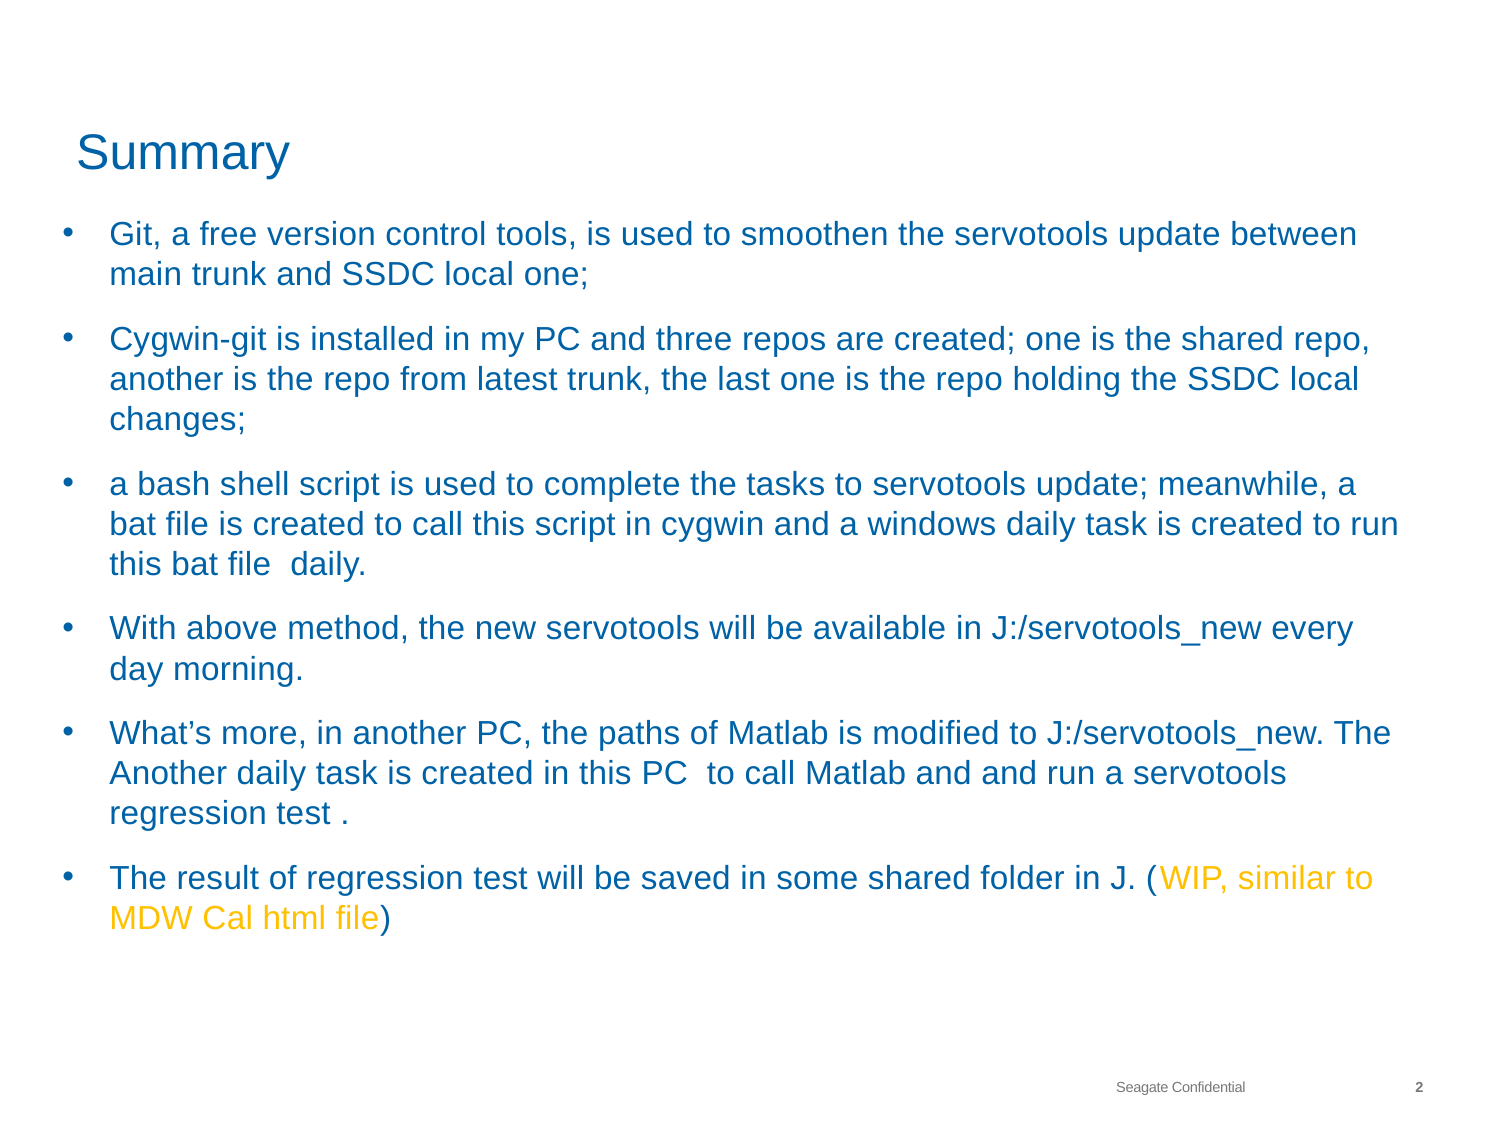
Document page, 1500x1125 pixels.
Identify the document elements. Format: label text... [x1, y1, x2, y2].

title Summary [76, 0, 1275, 180]
list Git, a free version control tools, is used to smoothen the servotools update between main trunk and SSDC local one; Cygwin-git is installed in my PC and three repos are created; one is the shared repo, another is the repo from latest trunk, the last one is the repo holding the SSDC local changes; a bash shell script is used to complete the tasks to servotools update; meanwhile, a bat file is created to call this script in cygwin and a windows daily task is created to run this bat file daily. With above method, the new servotools will be available in J:/servotools_new every day morning. What’s more, in another PC, the paths of Matlab is modified to J:/servotools_new. The Another daily task is created in this PC to call Matlab and and run a servotools regression test . The result of regression test will be saved in some shared folder in J. (WIP, similar to MDW Cal html file) [62, 212, 1411, 979]
